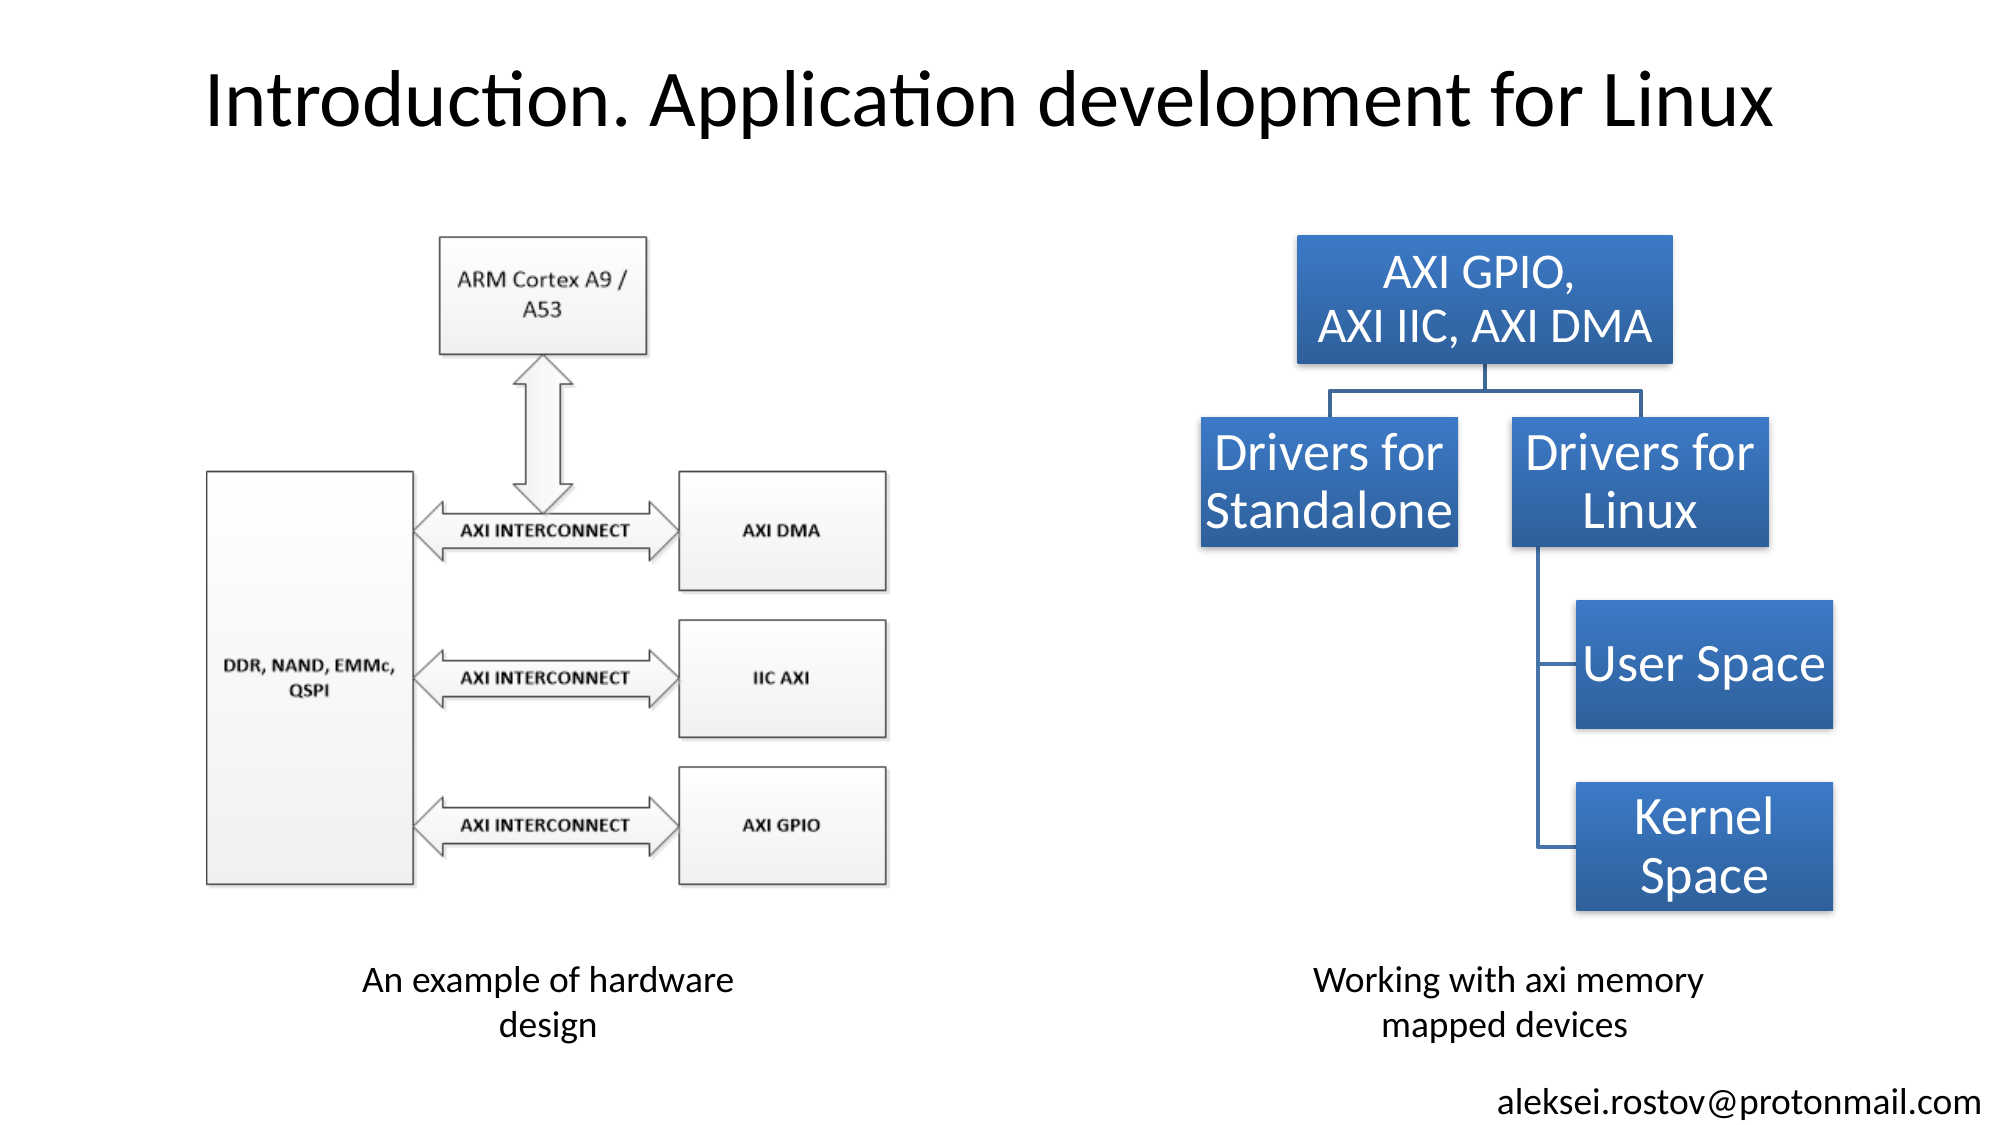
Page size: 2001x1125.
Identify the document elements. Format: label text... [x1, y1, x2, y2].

title Introduction. Application development for Linux [99, 0, 1900, 188]
text_box An example of hardware design [317, 947, 780, 1052]
text_box aleksei.rostov@protonmail.com [1482, 1069, 1998, 1125]
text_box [1177, 234, 1858, 912]
picture [206, 234, 890, 890]
text_box Working with axi memory mapped devices [1248, 947, 1770, 1052]
